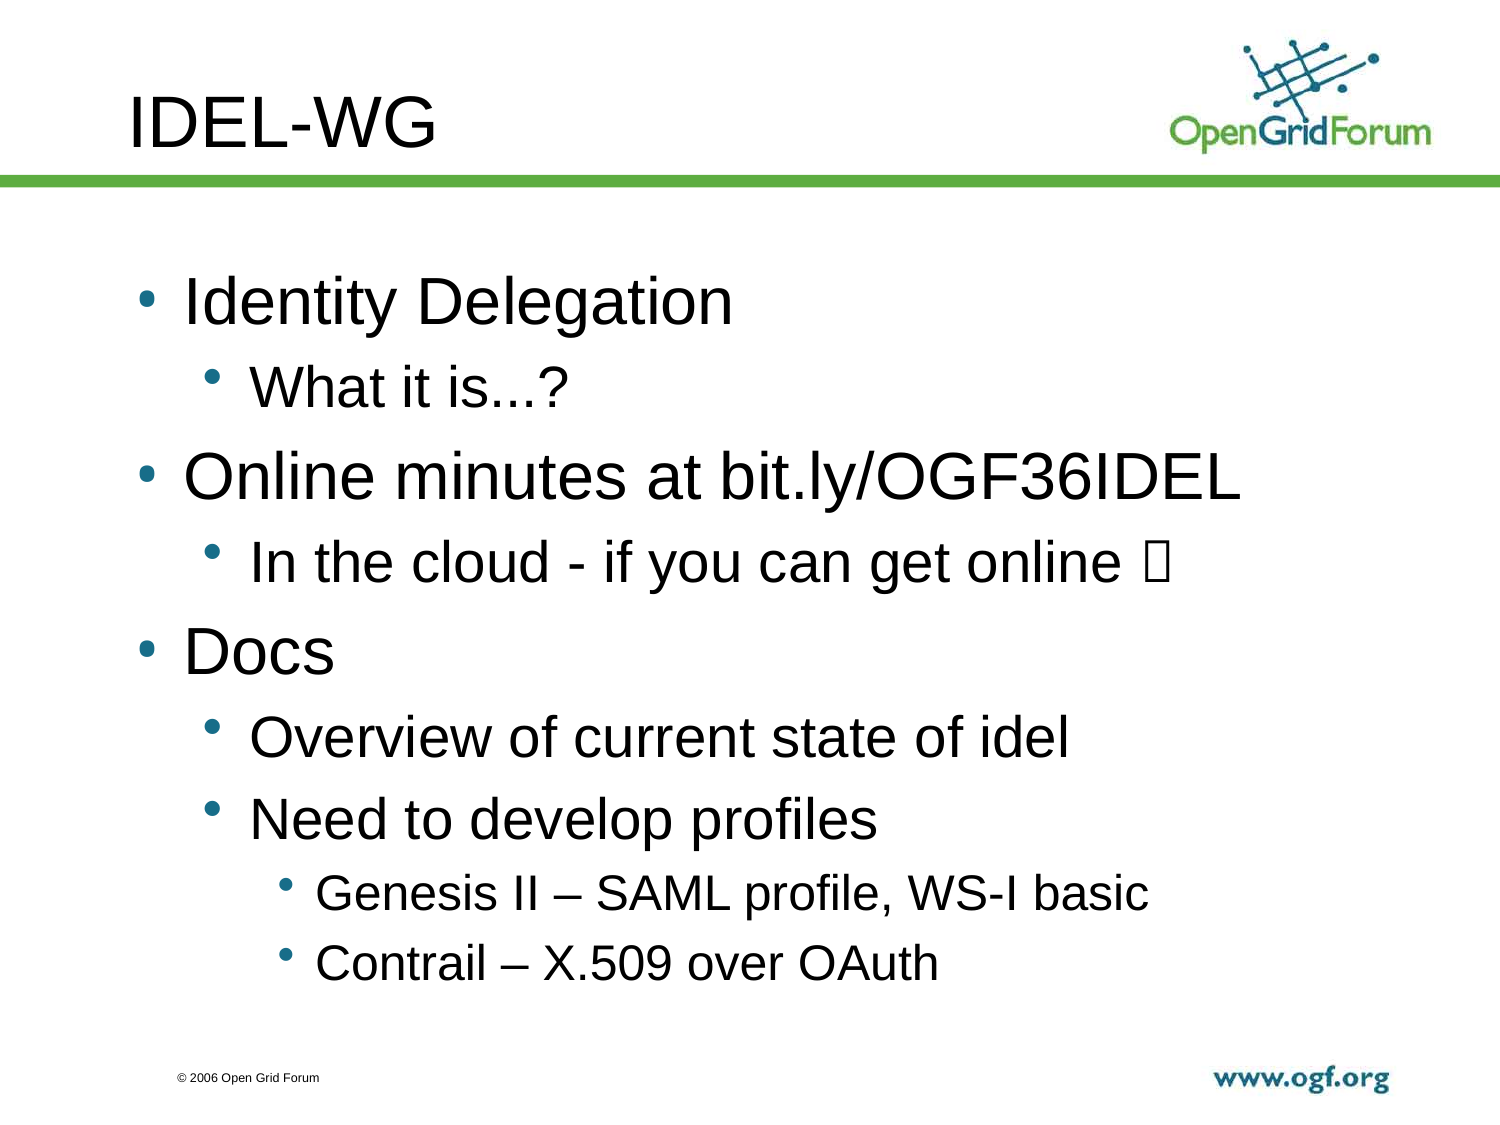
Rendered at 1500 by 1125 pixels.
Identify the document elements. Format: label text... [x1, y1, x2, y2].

picture [0, 188, 1500, 1125]
picture [0, 0, 1500, 174]
title IDEL-WG [112, 24, 1388, 213]
list Identity Delegation What it is...? Online minutes at bit.ly/OGF36IDEL In the cloud - if you can get online  Docs Overview of current state of idel Need to develop profiles Genesis II – SAML profile, WS-I basic Contrail – X.509 over OAuth [112, 249, 1388, 926]
